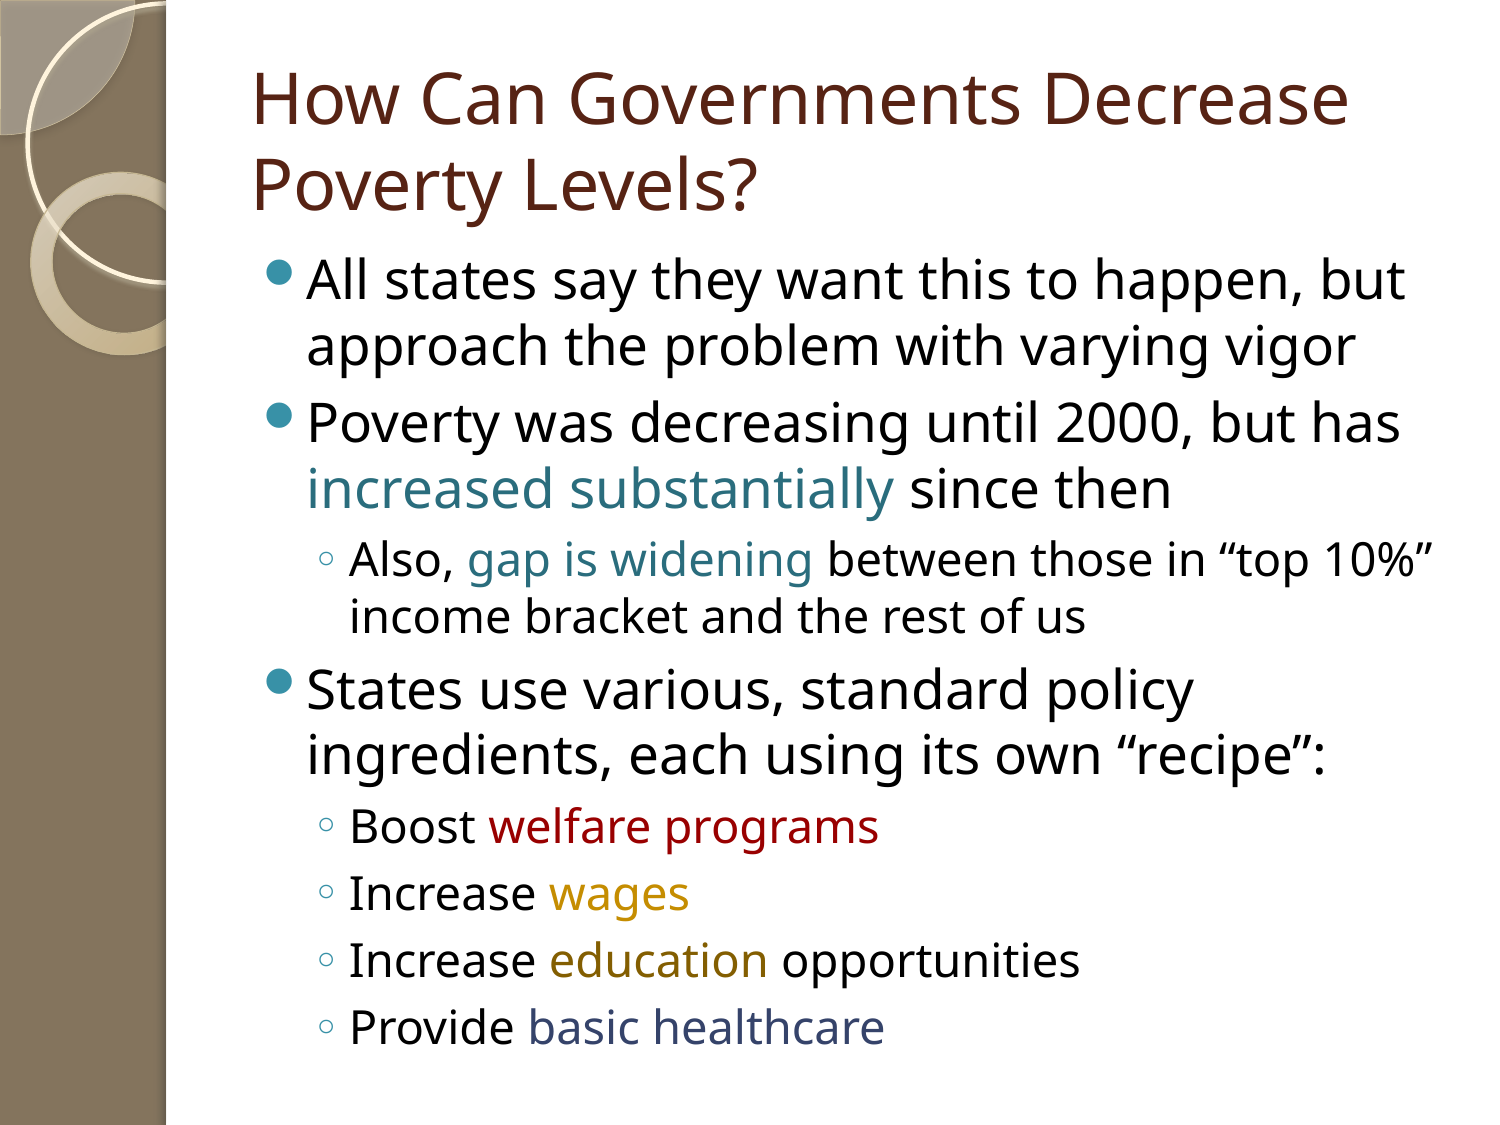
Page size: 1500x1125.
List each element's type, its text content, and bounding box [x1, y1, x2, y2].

title How Can Governments Decrease Poverty Levels? [235, 45, 1466, 233]
list All states say they want this to happen, but approach the problem with varying vigor Poverty was decreasing until 2000, but has increased substantially since then Also, gap is widening between those in “top 10%” income bracket and the rest of us States use various, standard policy ingredients, each using its own “recipe”: Boost welfare programs Increase wages Increase education opportunities Provide basic healthcare [235, 237, 1466, 1075]
